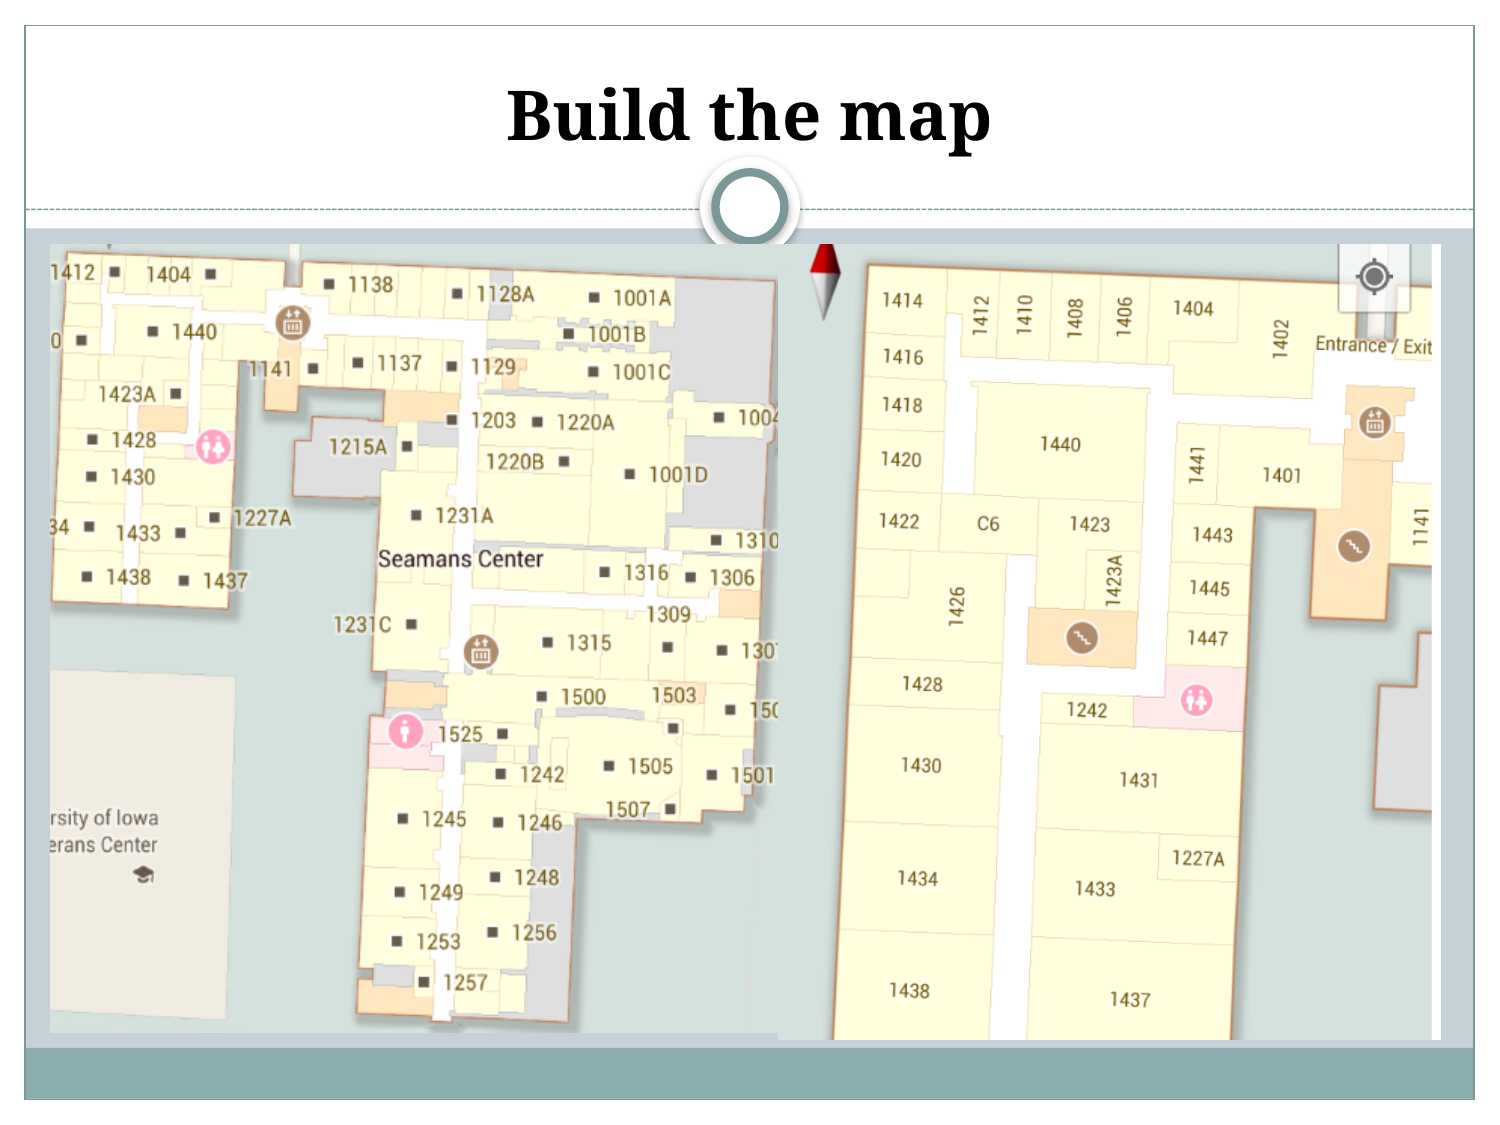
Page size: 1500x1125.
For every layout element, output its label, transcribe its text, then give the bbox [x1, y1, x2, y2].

picture [49, 244, 1441, 1040]
title Build the map [49, 37, 1450, 162]
